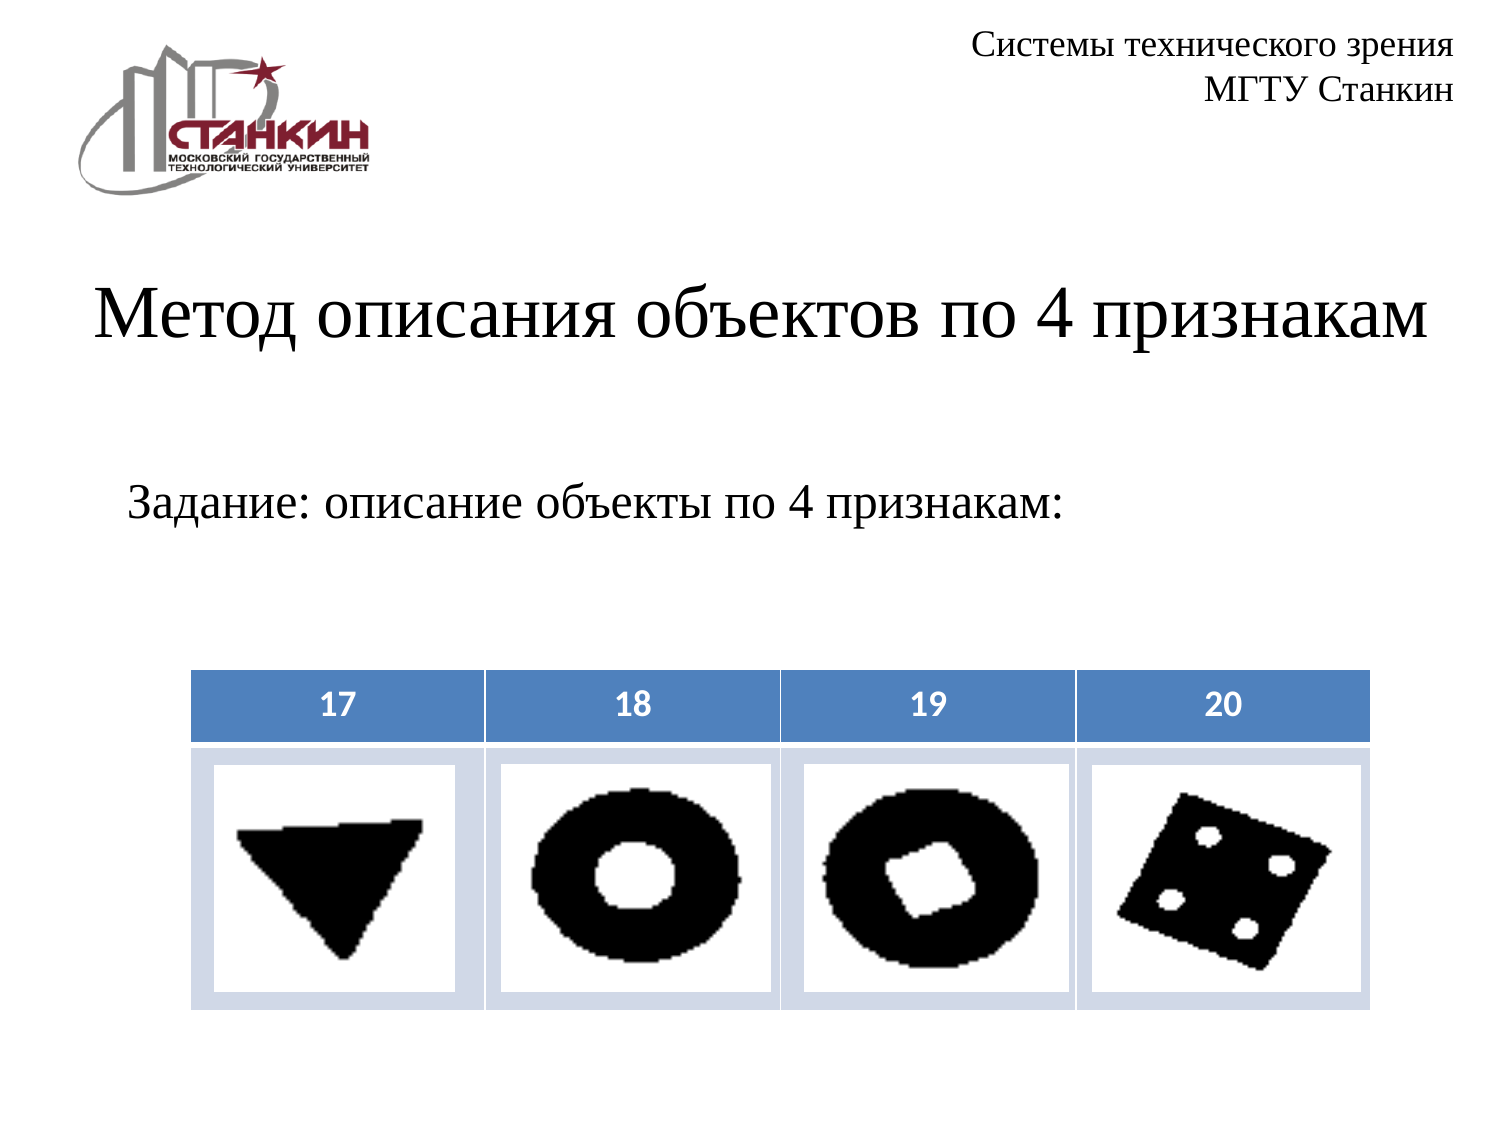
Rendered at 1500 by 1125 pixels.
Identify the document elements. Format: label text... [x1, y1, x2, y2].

table_cell [1077, 748, 1370, 1010]
picture [214, 765, 455, 992]
table_cell [781, 748, 1075, 1010]
table_cell [191, 748, 484, 1010]
table_cell [486, 748, 780, 1010]
picture [501, 764, 771, 992]
table_header 17 [191, 670, 484, 742]
picture [76, 40, 373, 197]
text_box Метод описания объектов по 4 признакам [78, 254, 1446, 360]
picture [1092, 765, 1361, 992]
picture [804, 764, 1069, 992]
table_header 19 [781, 670, 1075, 742]
table_header 18 [486, 670, 780, 742]
text_box Системы технического зрения МГТУ Станкин [955, 11, 1469, 116]
text_box Задание: описание объекты по 4 признакам: [112, 461, 1319, 536]
table_header 20 [1077, 670, 1370, 742]
